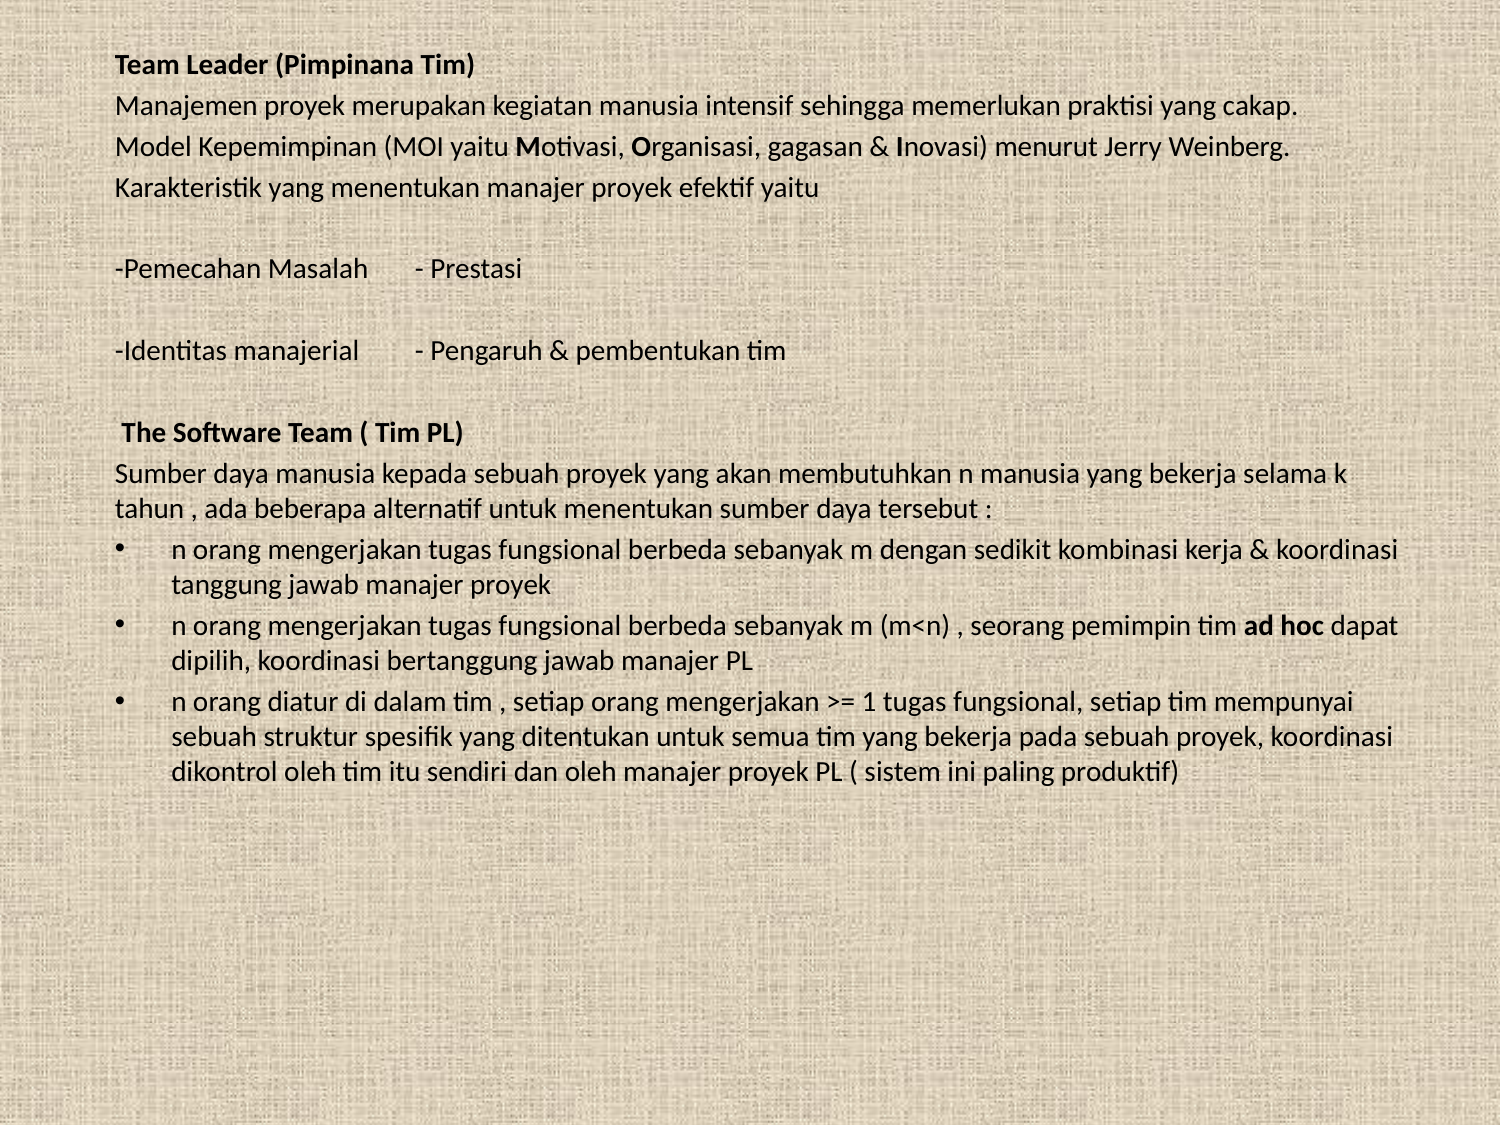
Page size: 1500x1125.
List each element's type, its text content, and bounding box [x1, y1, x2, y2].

list Team Leader (Pimpinana Tim) Manajemen proyek merupakan kegiatan manusia intensif sehingga memerlukan praktisi yang cakap. Model Kepemimpinan (MOI yaitu Motivasi, Organisasi, gagasan & Inovasi) menurut Jerry Weinberg. Karakteristik yang menentukan manajer proyek efektif yaitu -Pemecahan Masalah - Prestasi -Identitas manajerial - Pengaruh & pembentukan tim The Software Team ( Tim PL) Sumber daya manusia kepada sebuah proyek yang akan membutuhkan n manusia yang bekerja selama k tahun , ada beberapa alternatif untuk menentukan sumber daya tersebut : n orang mengerjakan tugas fungsional berbeda sebanyak m dengan sedikit kombinasi kerja & koordinasi tanggung jawab manajer proyek n orang mengerjakan tugas fungsional berbeda sebanyak m (m<n) , seorang pemimpin tim ad hoc dapat dipilih, koordinasi bertanggung jawab manajer PL n orang diatur di dalam tim , setiap orang mengerjakan >= 1 tugas fungsional, setiap tim mempunyai sebuah struktur spesifik yang ditentukan untuk semua tim yang bekerja pada sebuah proyek, koordinasi dikontrol oleh tim itu sendiri dan oleh manajer proyek PL ( sistem ini paling produktif) [99, 37, 1450, 980]
picture [0, 0, 1500, 1125]
